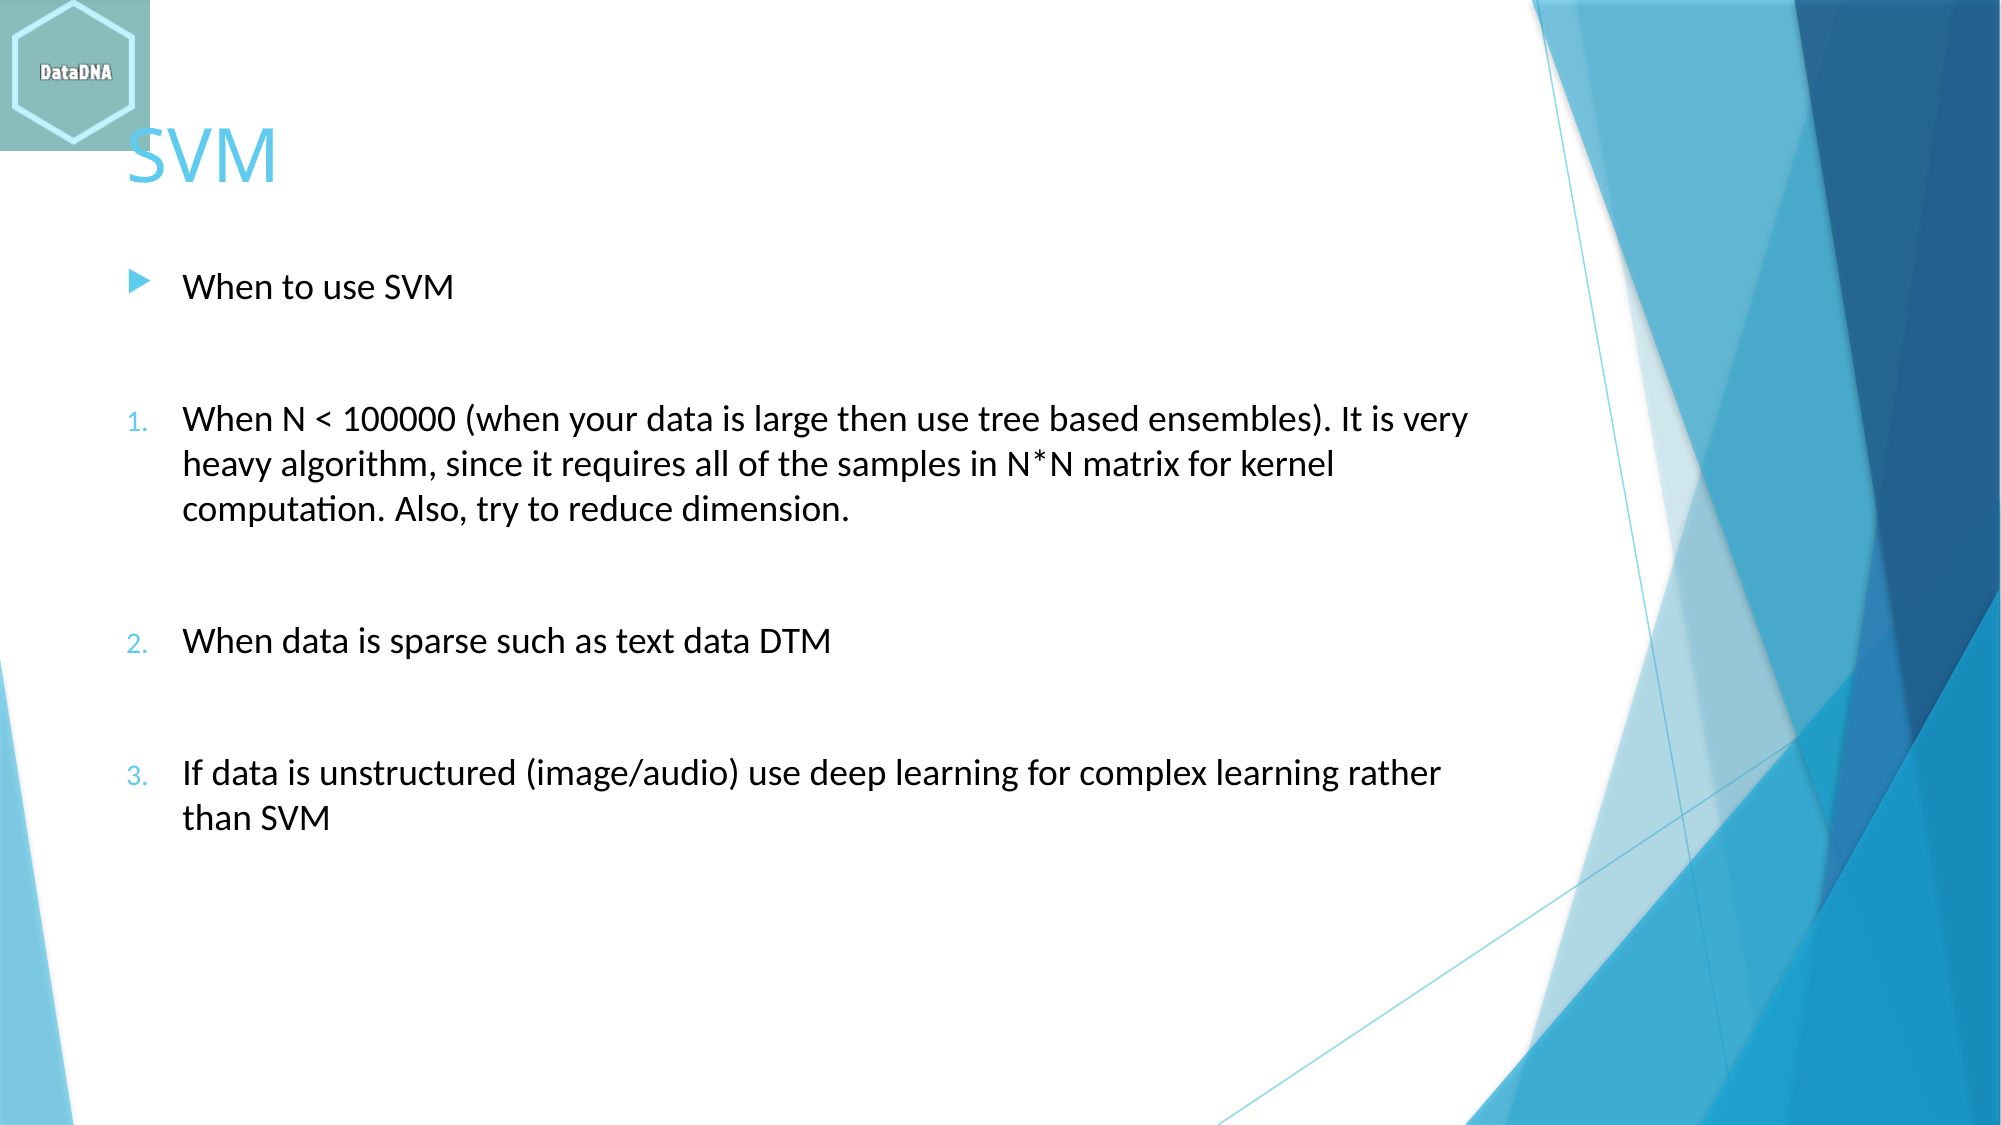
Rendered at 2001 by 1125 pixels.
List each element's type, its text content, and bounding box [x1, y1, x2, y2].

list When to use SVM When N < 100000 (when your data is large then use tree based ensembles). It is very heavy algorithm, since it requires all of the samples in N*N matrix for kernel computation. Also, try to reduce dimension. When data is sparse such as text data DTM If data is unstructured (image/audio) use deep learning for complex learning rather than SVM [111, 254, 1522, 892]
title SVM [111, 99, 1522, 220]
picture [0, 0, 150, 151]
